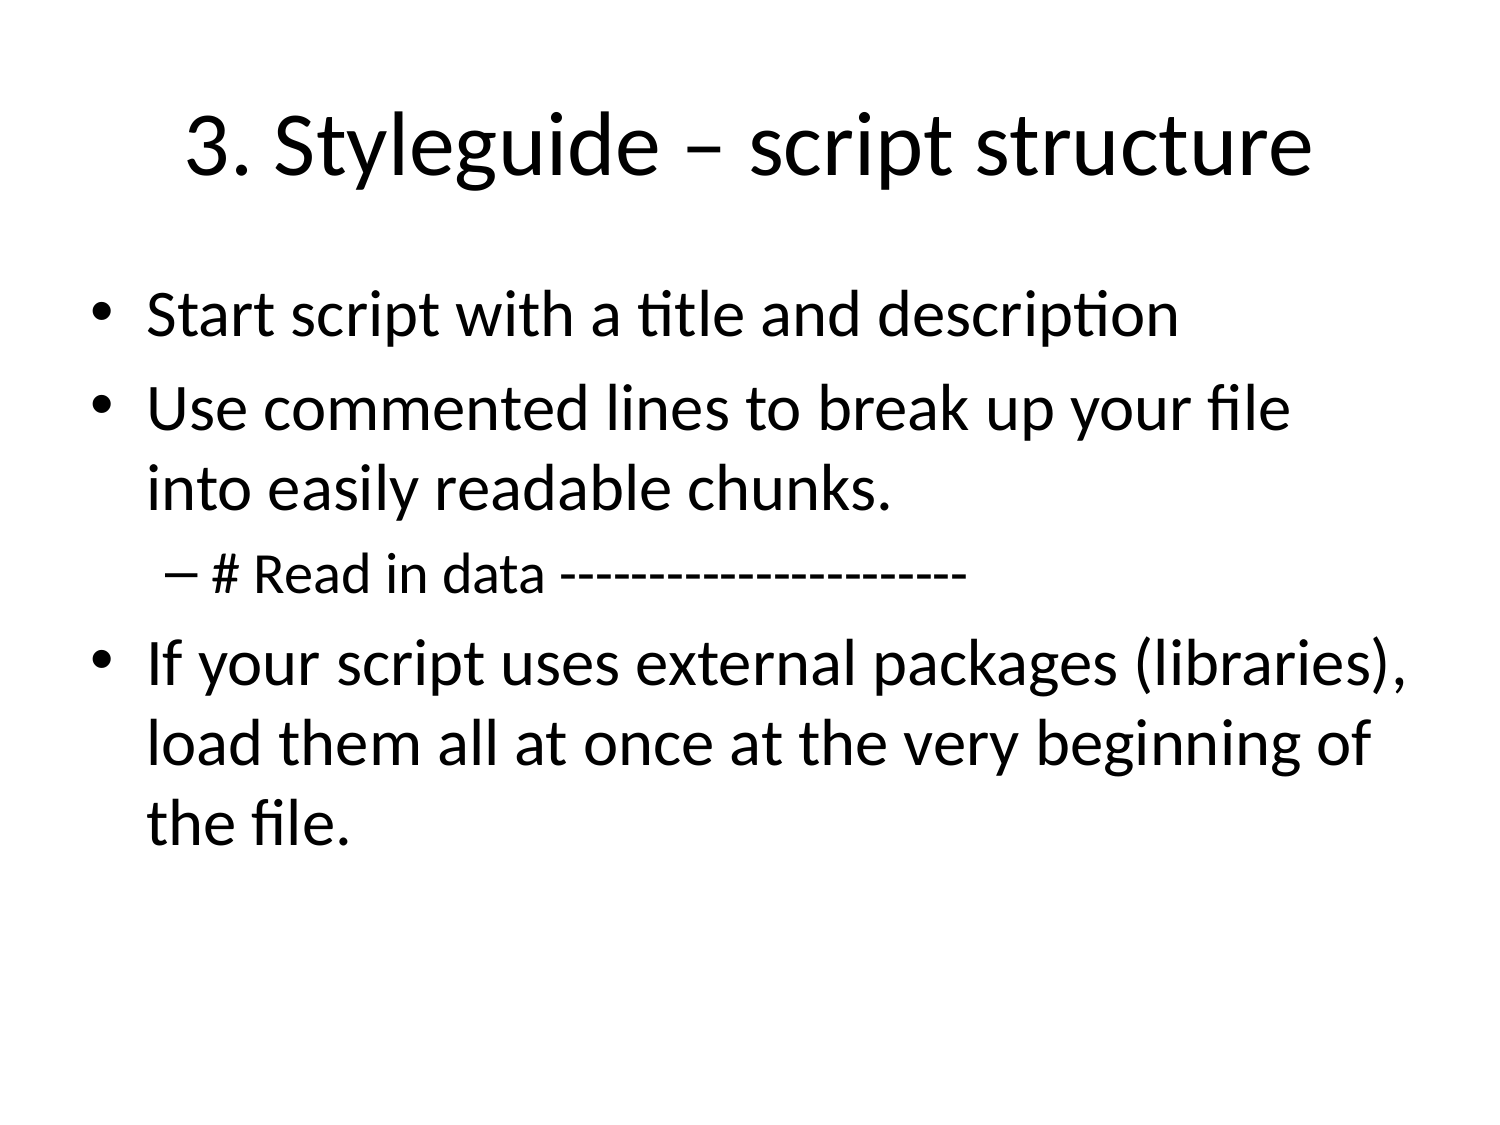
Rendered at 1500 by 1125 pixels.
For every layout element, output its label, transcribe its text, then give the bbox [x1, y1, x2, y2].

list Start script with a title and description Use commented lines to break up your file into easily readable chunks. # Read in data ----------------------- If your script uses external packages (libraries), load them all at once at the very beginning of the file. [75, 262, 1425, 1005]
title 3. Styleguide – script structure [75, 45, 1425, 233]
